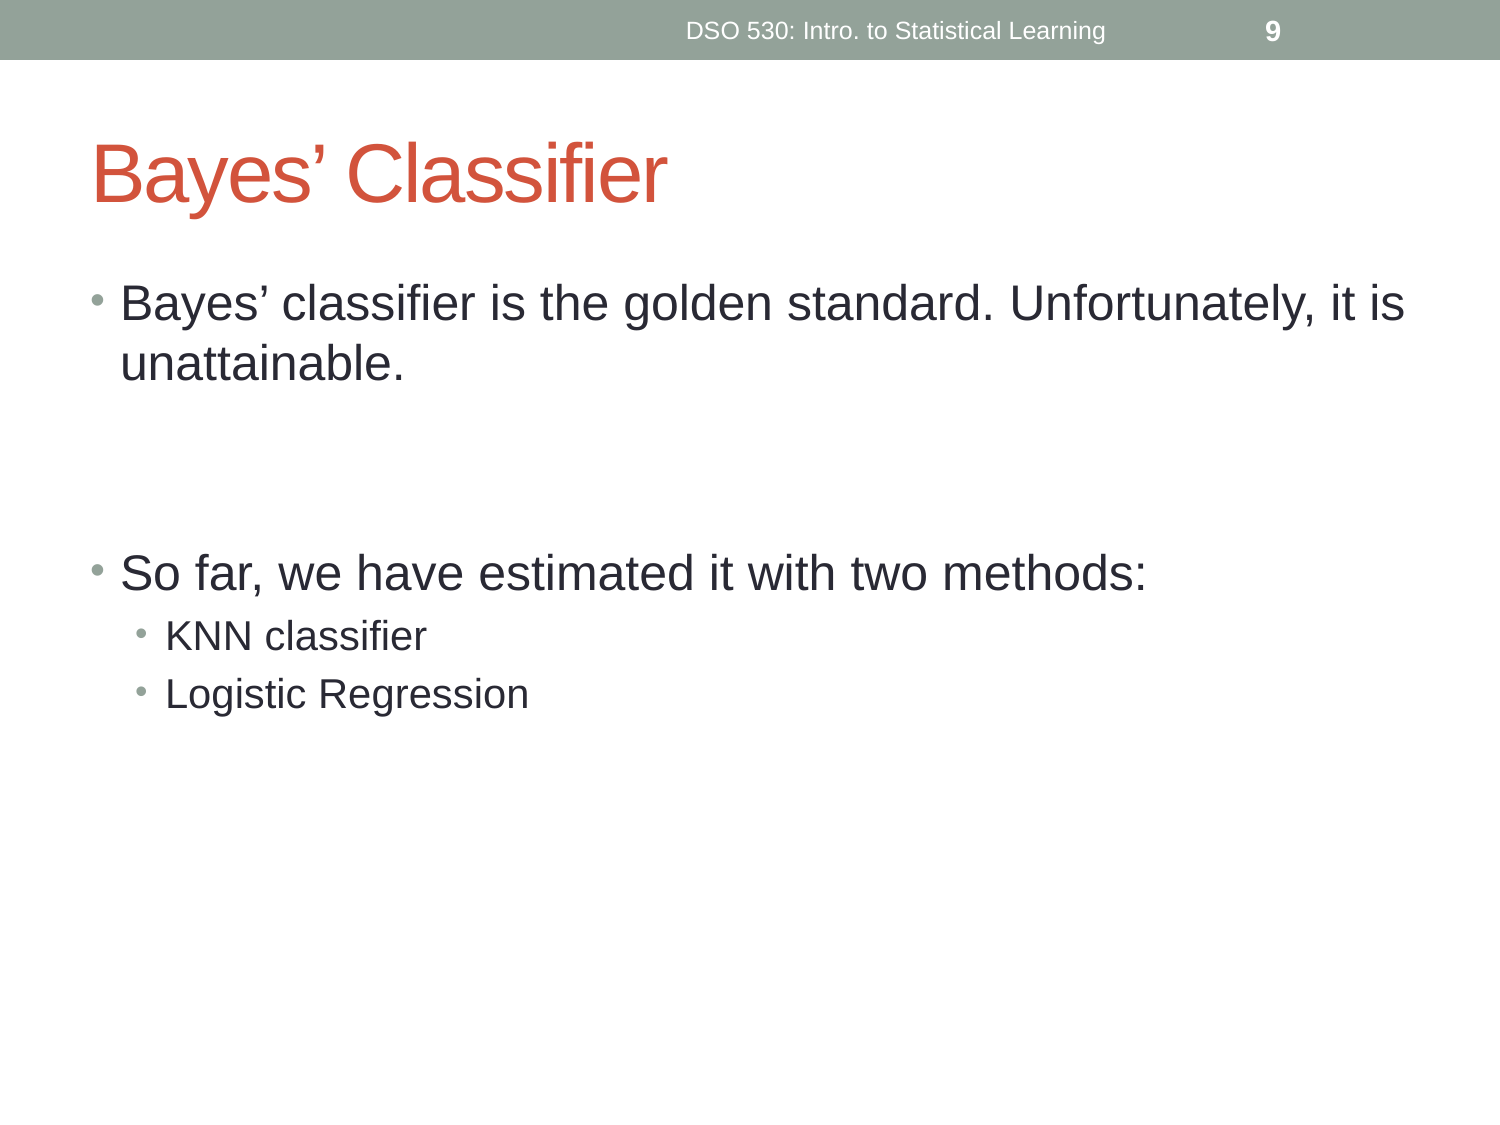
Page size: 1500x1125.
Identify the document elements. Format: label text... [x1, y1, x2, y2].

list Bayes’ classifier is the golden standard. Unfortunately, it is unattainable. So far, we have estimated it with two methods: KNN classifier Logistic Regression [75, 262, 1425, 1063]
title Bayes’ Classifier [75, 87, 1425, 250]
footer DSO 530: Intro. to Statistical Learning [562, 3, 1238, 57]
slide_number 9 [1250, 3, 1425, 57]
